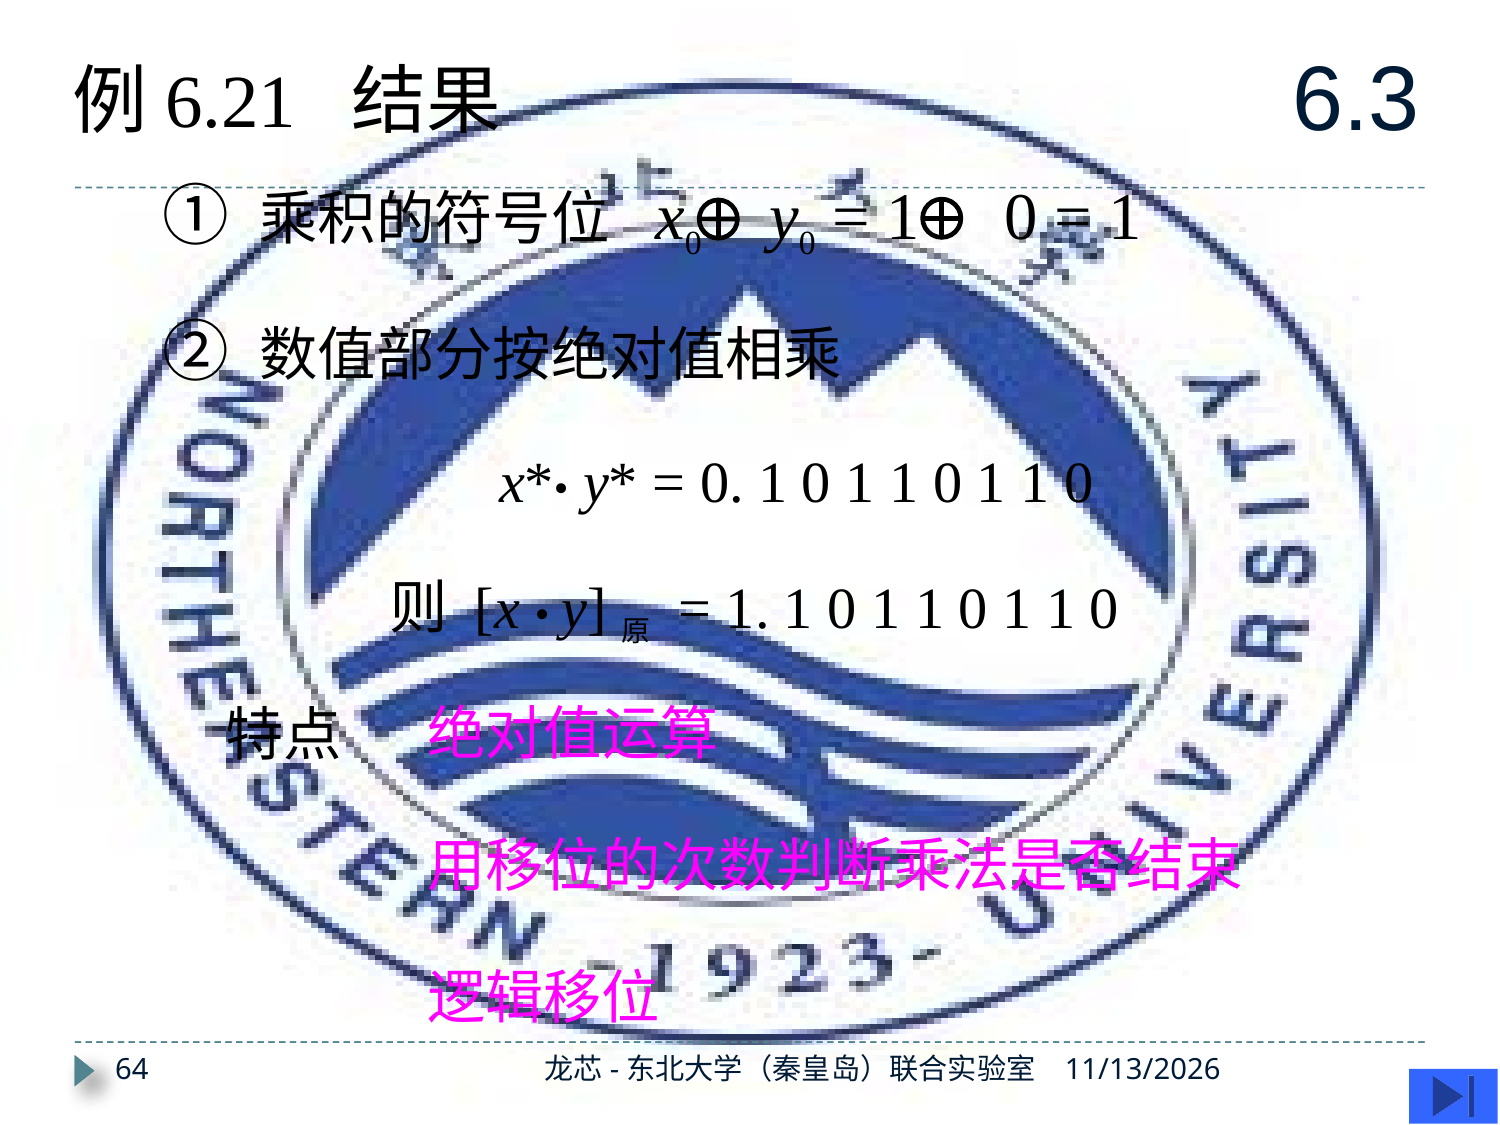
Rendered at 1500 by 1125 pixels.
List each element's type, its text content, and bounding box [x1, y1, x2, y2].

text_box 则 [x • y]原 = 1. 1 0 1 1 0 1 1 0 [374, 563, 1213, 655]
text_box ② 数值部分按绝对值相乘 [147, 301, 1263, 396]
text_box 特点 [210, 689, 357, 775]
text_box 用移位的次数判断乘法是否结束 [412, 820, 1388, 906]
text_box 绝对值运算 [412, 688, 1000, 774]
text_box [147, 165, 1500, 261]
text_box x*• y* = 0. 1 0 1 1 0 1 1 0 [484, 437, 1188, 522]
text_box [1409, 1068, 1498, 1124]
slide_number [1051, 1042, 1426, 1103]
text_box 例6.21 结果 [57, 44, 517, 150]
picture [0, 0, 1500, 1125]
text_box 6.3 [1262, 24, 1450, 163]
text_box 逻辑移位 [412, 952, 813, 1038]
slide_number 64 [100, 1042, 426, 1103]
footer 龙芯-东北大学（秦皇岛）联合实验室 [475, 1042, 1051, 1103]
